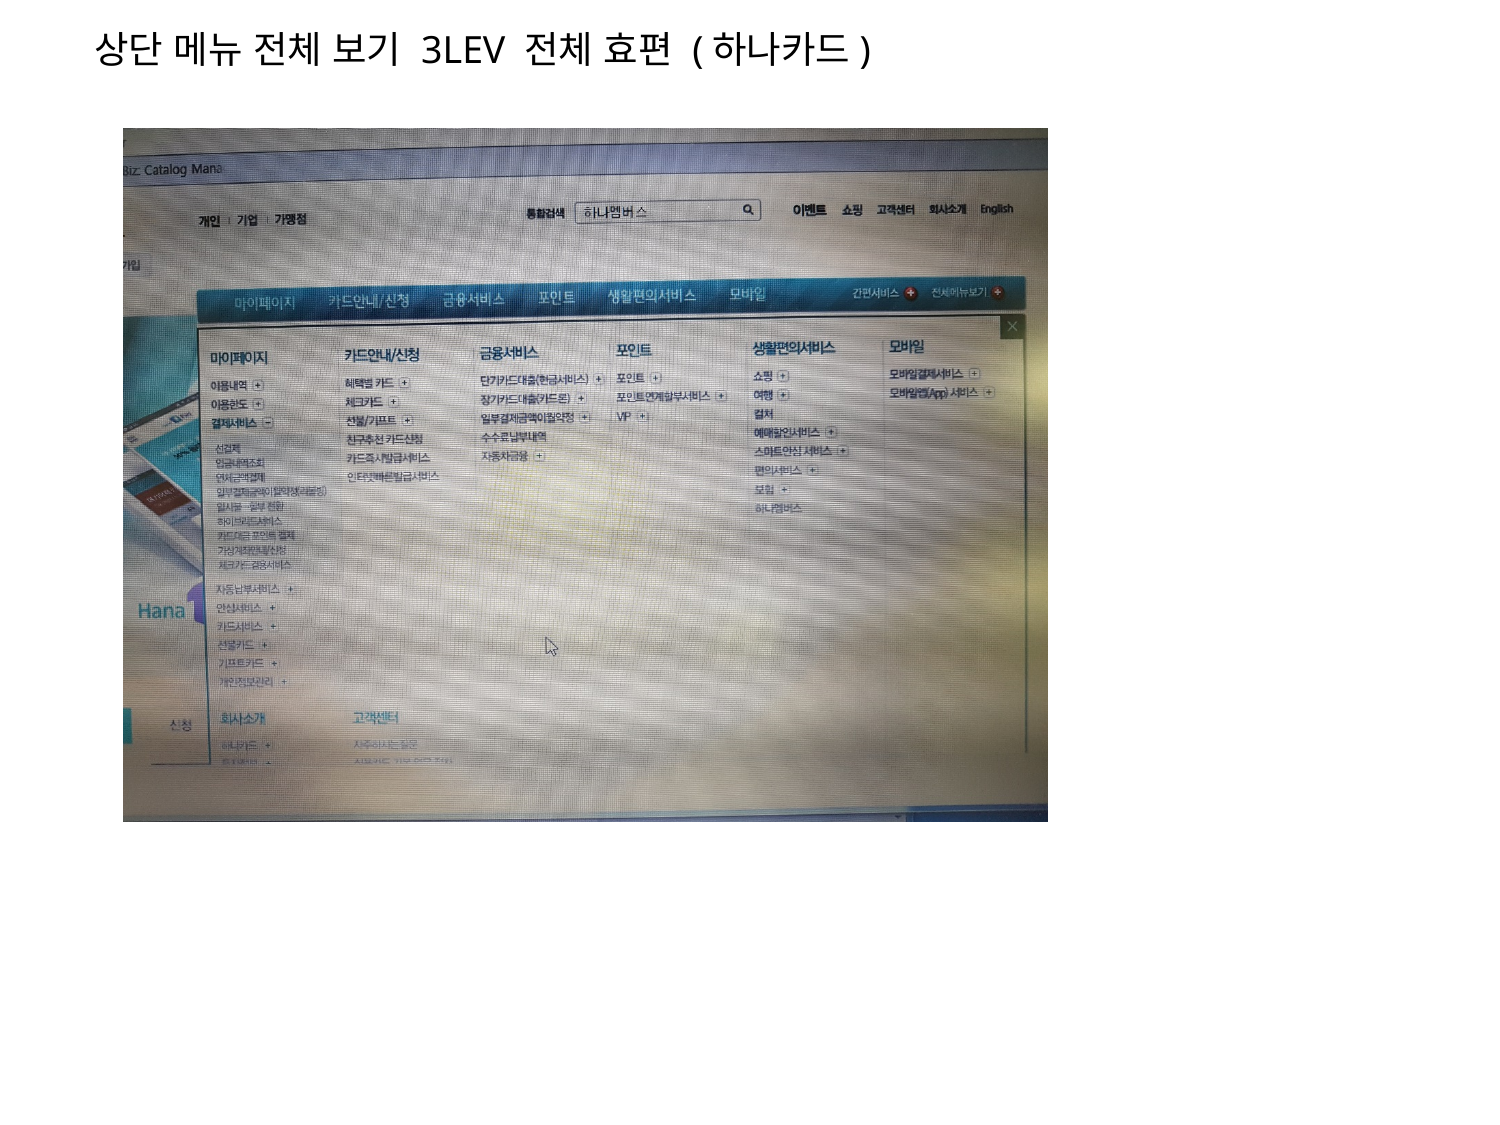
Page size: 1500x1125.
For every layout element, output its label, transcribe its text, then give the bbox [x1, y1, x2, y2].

text_box 상단 메뉴 전체 보기 3LEV 전체 효편 (하나카드) [79, 19, 886, 79]
picture [123, 128, 1048, 822]
